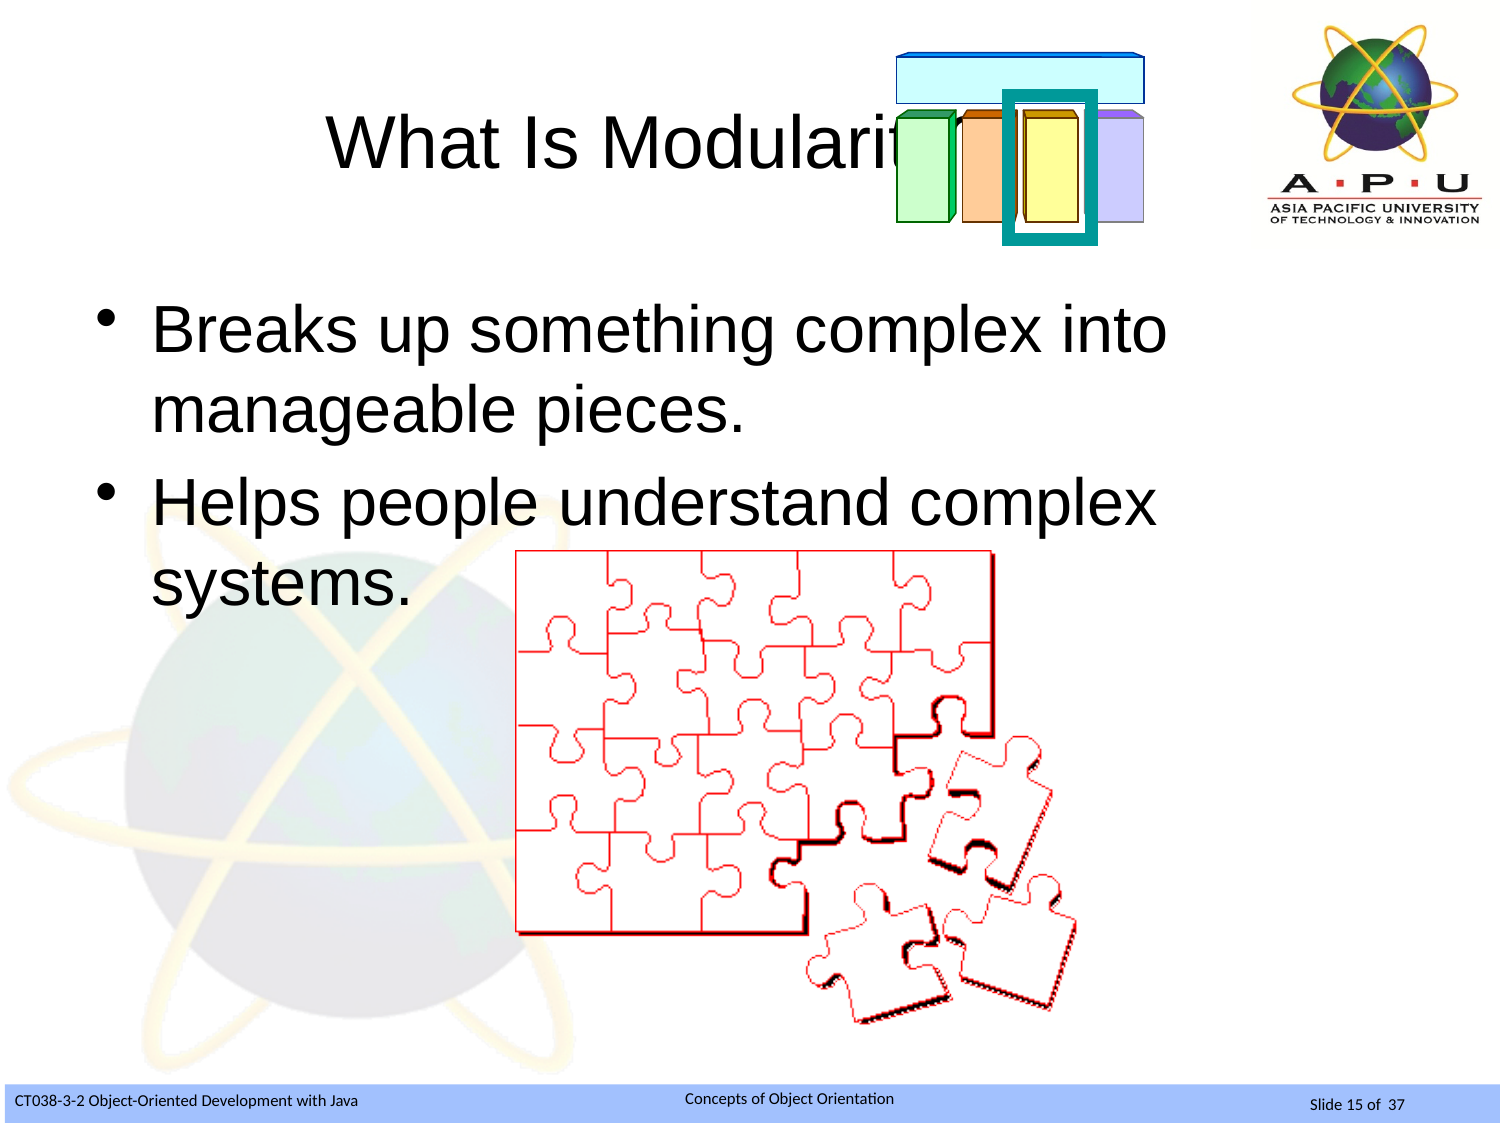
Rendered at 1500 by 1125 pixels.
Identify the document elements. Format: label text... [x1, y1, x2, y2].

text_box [896, 52, 1145, 223]
title What Is Modularity? [79, 45, 1235, 233]
list Breaks up something complex into manageable pieces. Helps people understand complex systems. [79, 278, 1430, 1021]
picture [1251, 0, 1500, 249]
picture [515, 550, 1079, 1027]
text_box [1008, 231, 1092, 240]
